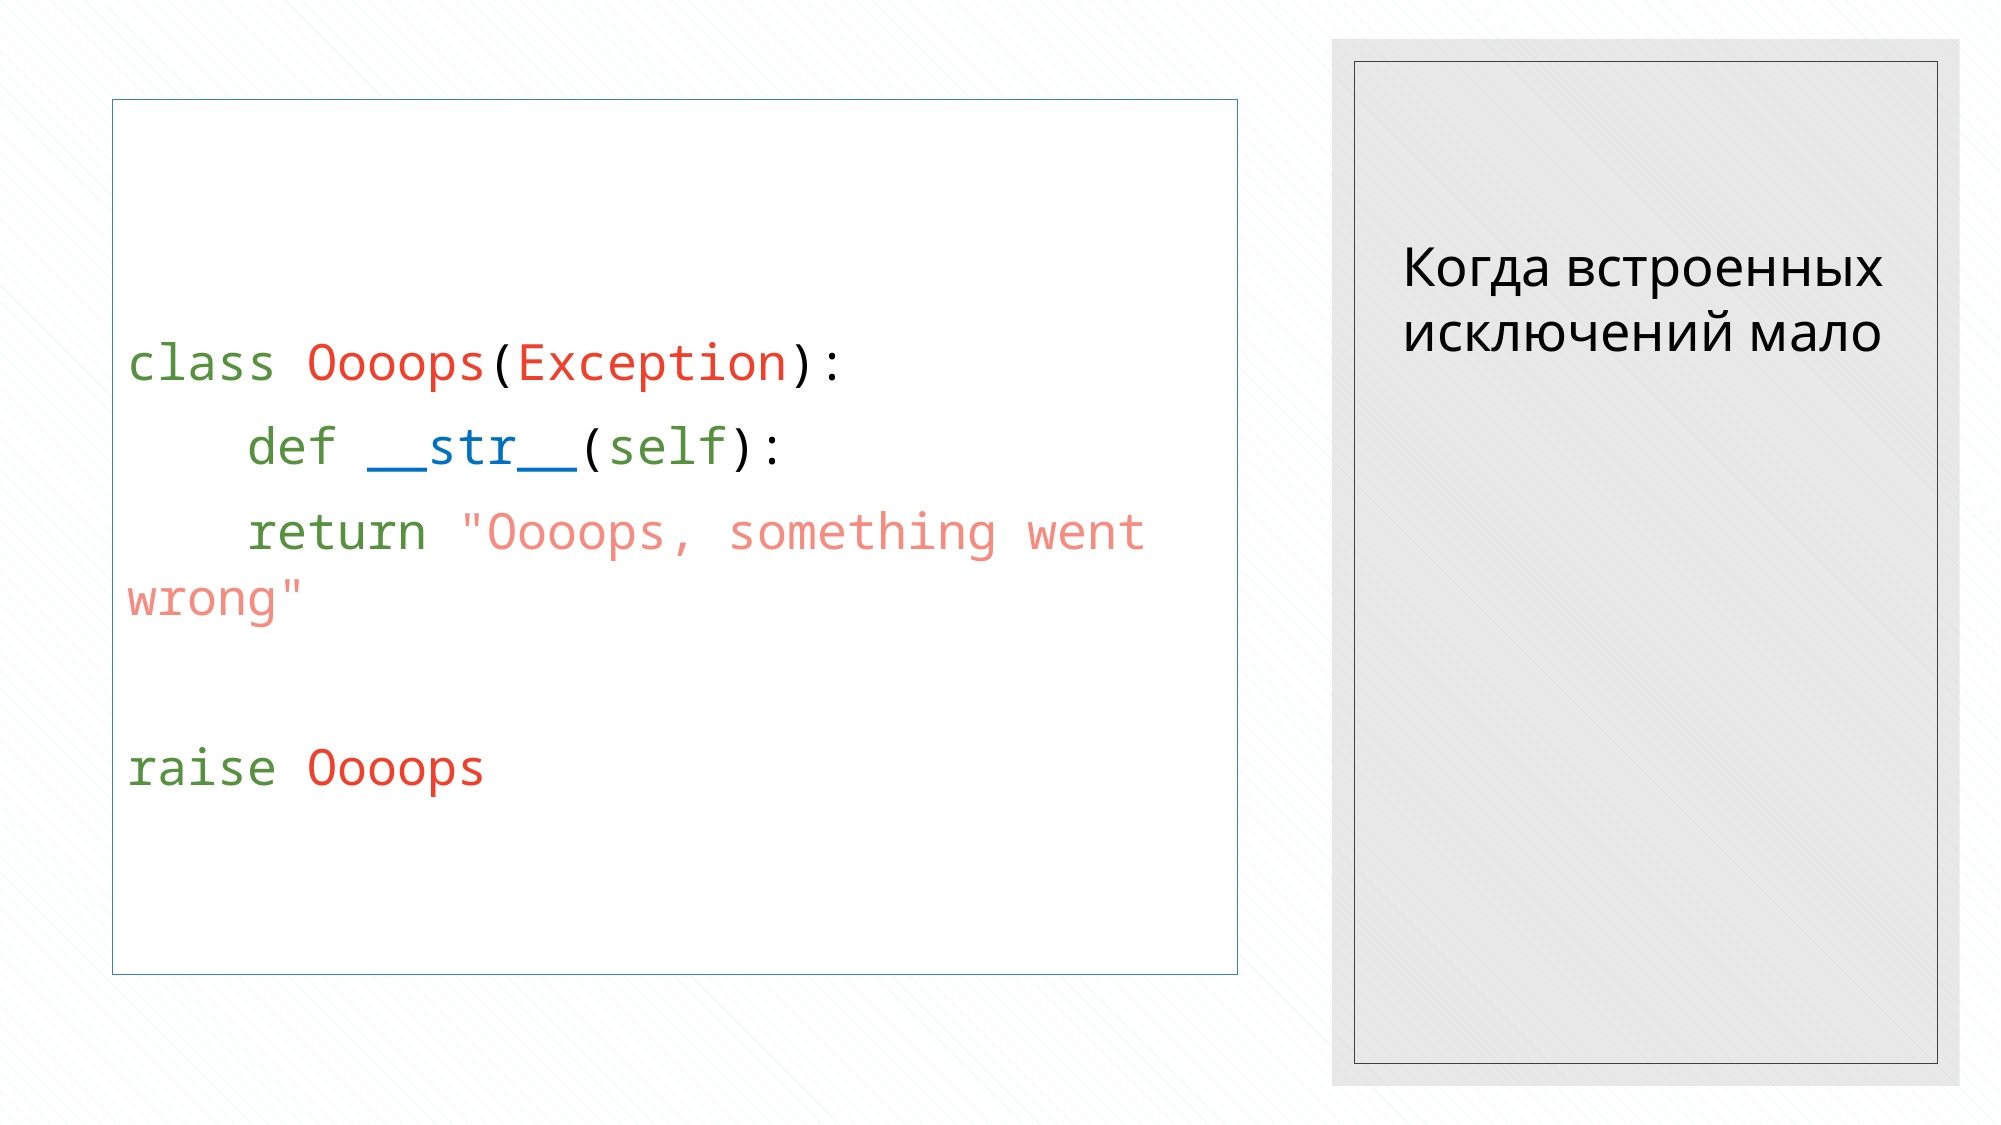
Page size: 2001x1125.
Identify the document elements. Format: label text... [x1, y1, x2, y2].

list class Oooops(Exception): def __str__(self): return "Oooops, something went wrong" raise Oooops [112, 99, 1238, 975]
title Когда встроенных исключений мало [1387, 99, 1907, 370]
